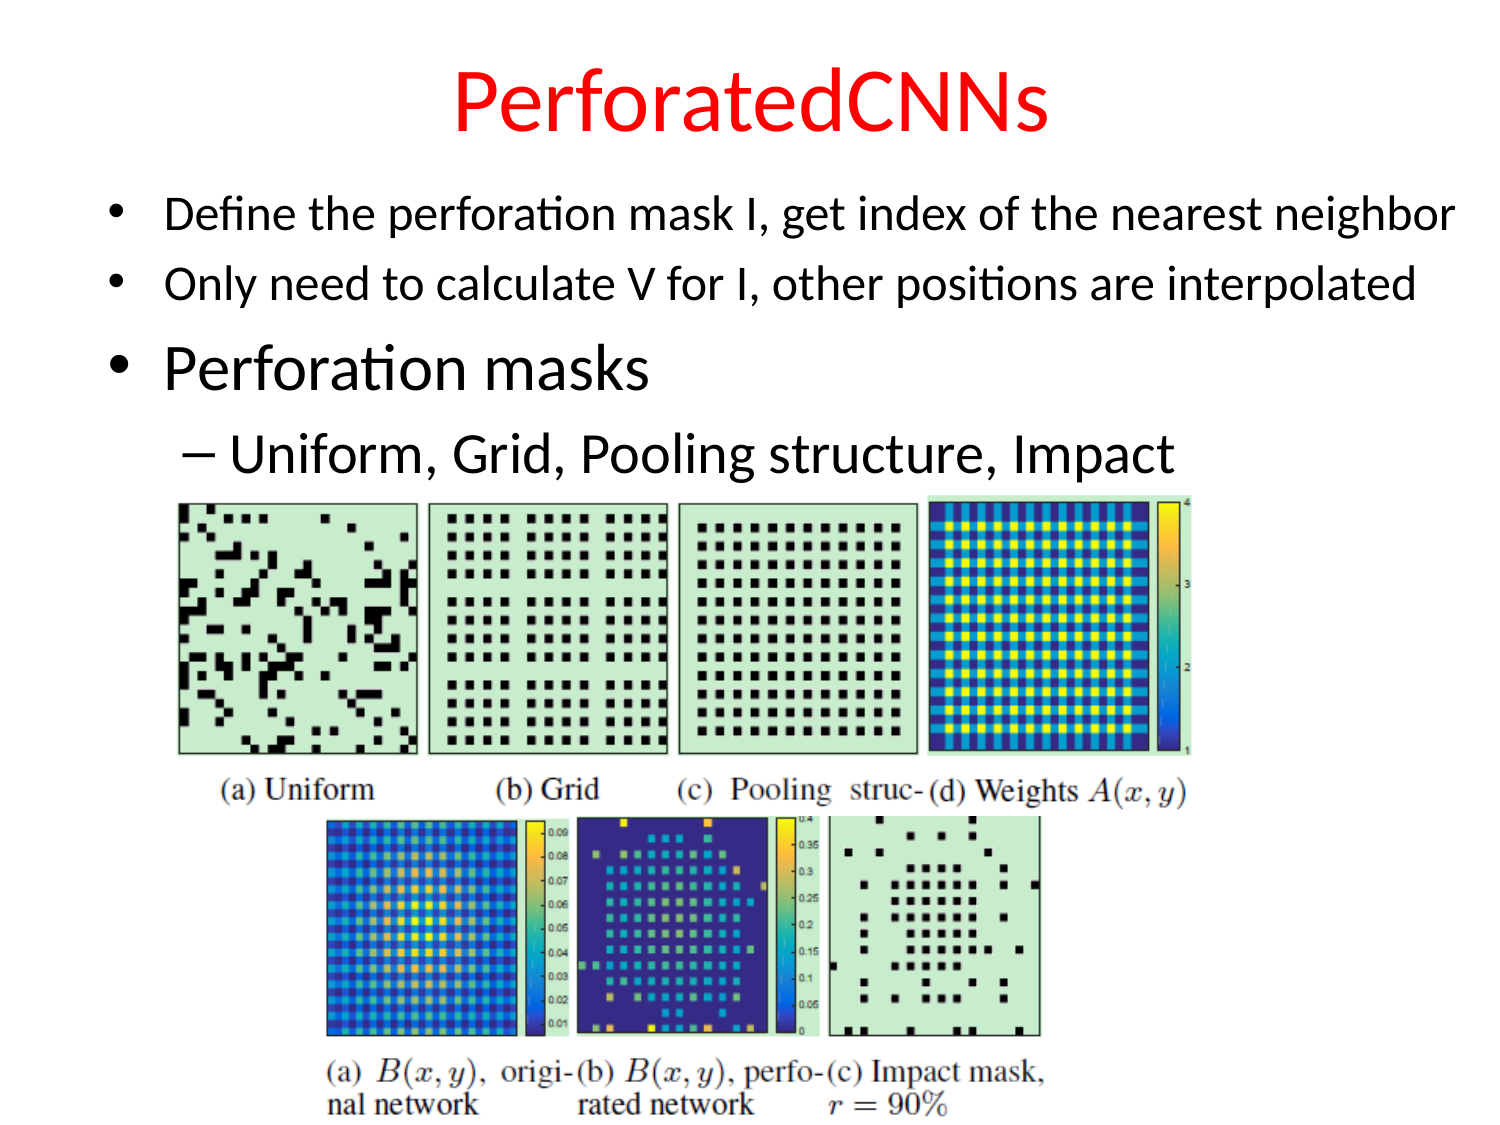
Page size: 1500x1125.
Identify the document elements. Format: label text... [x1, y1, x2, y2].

list Define the perforation mask I, get index of the nearest neighbor Only need to calculate V for I, other positions are interpolated Perforation masks Uniform, Grid, Pooling structure, Impact [92, 172, 1500, 916]
title PerforatedCNNs [76, 30, 1427, 159]
picture [170, 494, 1198, 811]
picture [322, 815, 1047, 1118]
